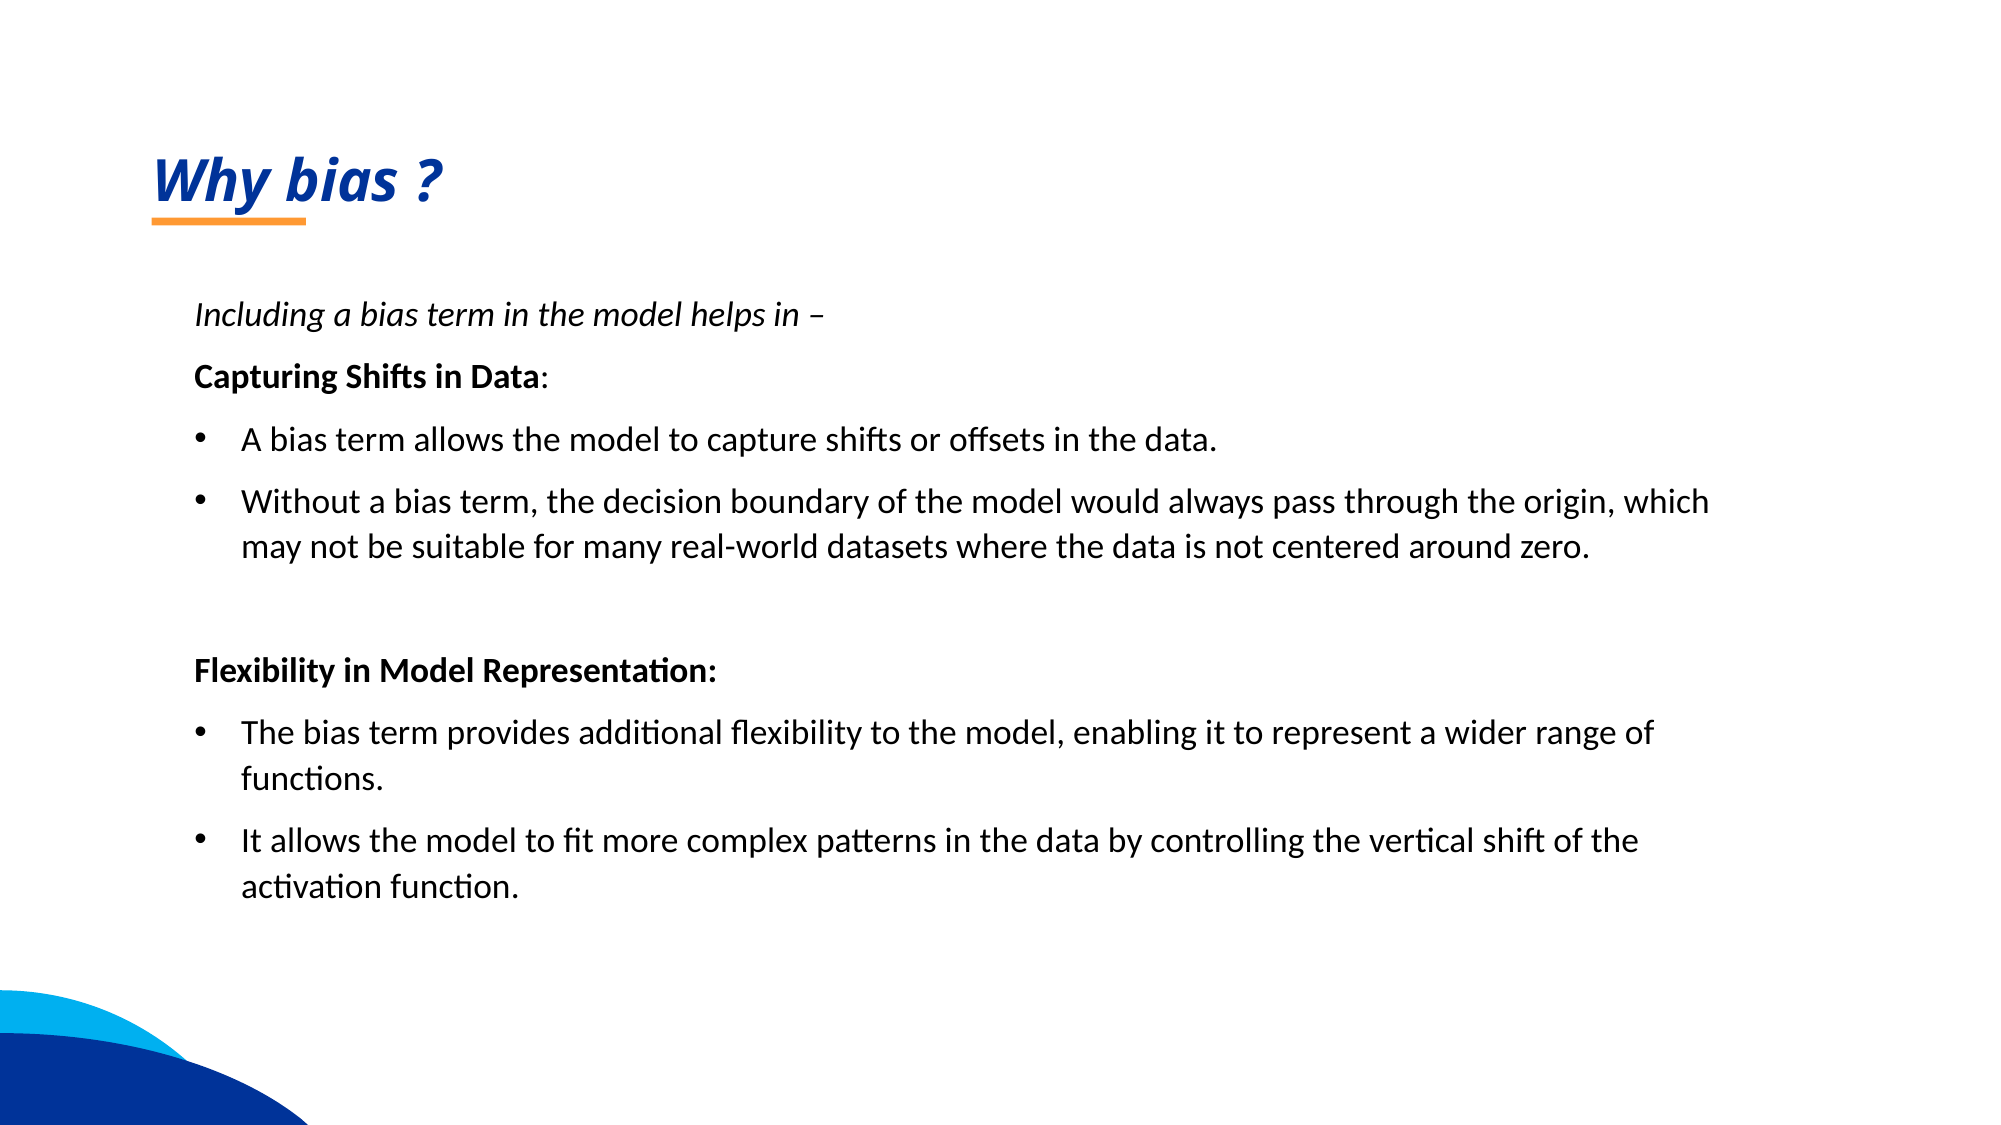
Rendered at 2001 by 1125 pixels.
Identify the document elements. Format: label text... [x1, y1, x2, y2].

text_box Why bias ? [137, 135, 1706, 221]
text_box Including a bias term in the model helps in – Capturing Shifts in Data: A bias term allows the model to capture shifts or offsets in the data. Without a bias term, the decision boundary of the model would always pass through the origin, which may not be suitable for many real-world datasets where the data is not centered around zero. Flexibility in Model Representation: The bias term provides additional flexibility to the model, enabling it to represent a wider range of functions. It allows the model to fit more complex patterns in the data by controlling the vertical shift of the activation function. [179, 281, 1779, 913]
